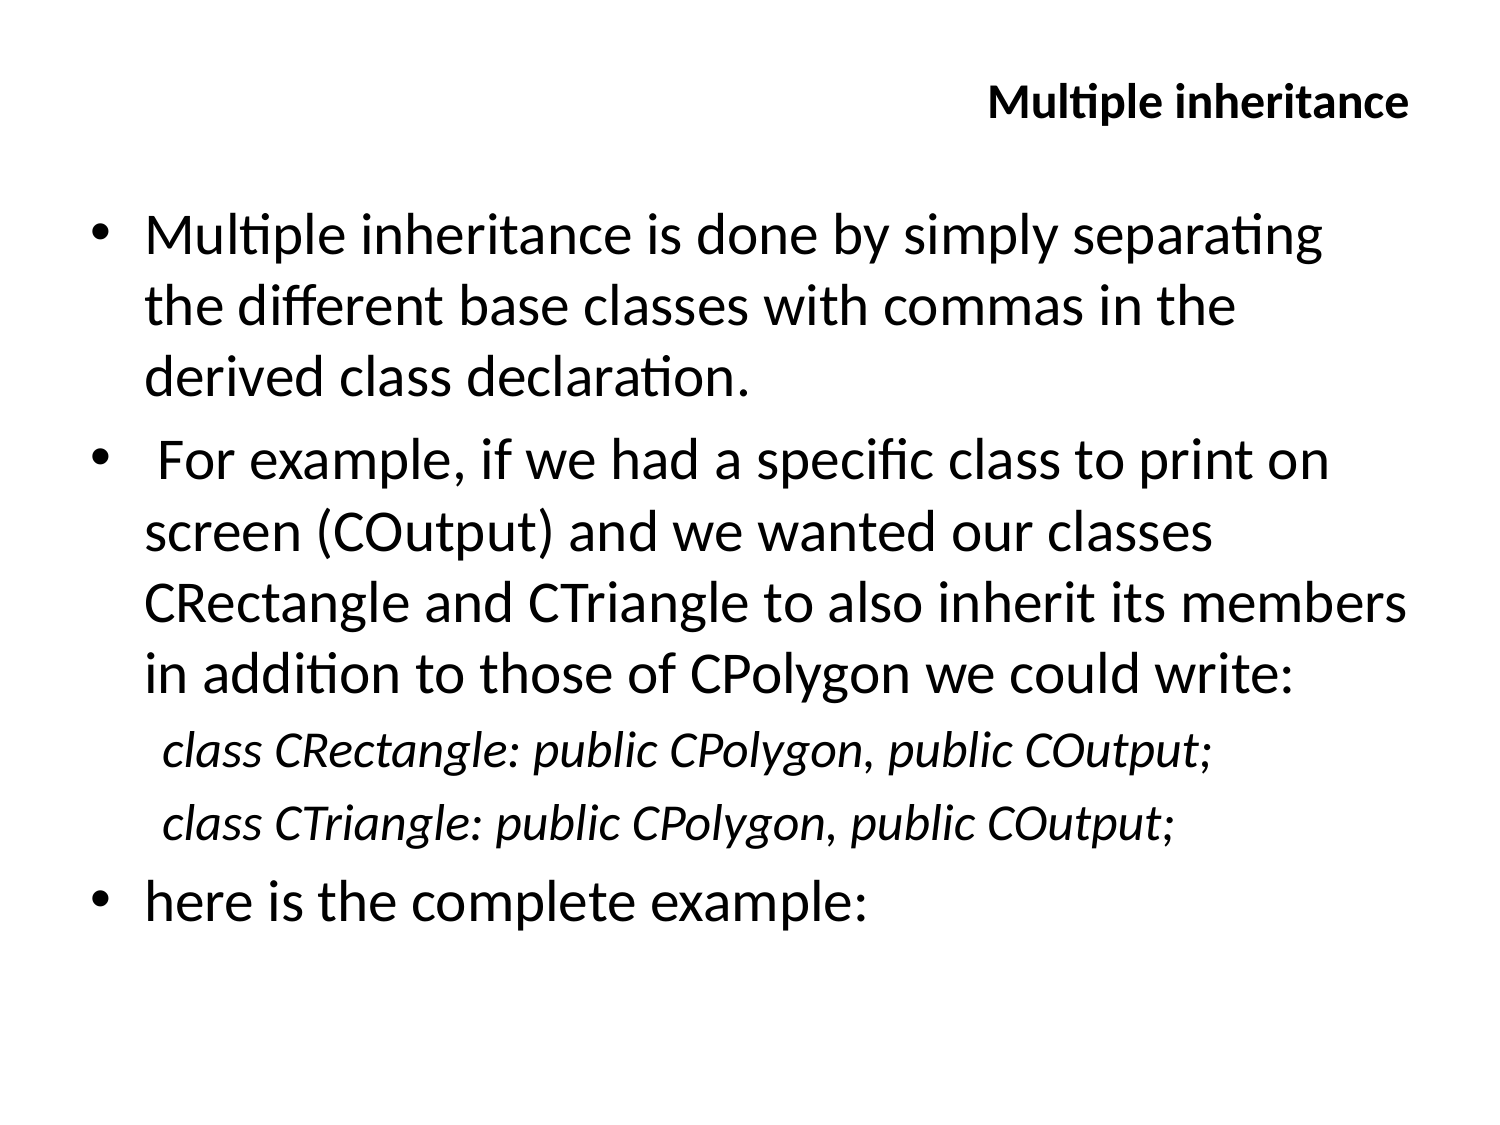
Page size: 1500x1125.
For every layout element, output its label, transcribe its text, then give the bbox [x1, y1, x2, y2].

title Multiple inheritance [75, 45, 1425, 153]
list Multiple inheritance is done by simply separating the different base classes with commas in the derived class declaration. For example, if we had a specific class to print on screen (COutput) and we wanted our classes CRectangle and CTriangle to also inherit its members in addition to those of CPolygon we could write: class CRectangle: public CPolygon, public COutput; class CTriangle: public CPolygon, public COutput; here is the complete example: [75, 187, 1425, 1004]
